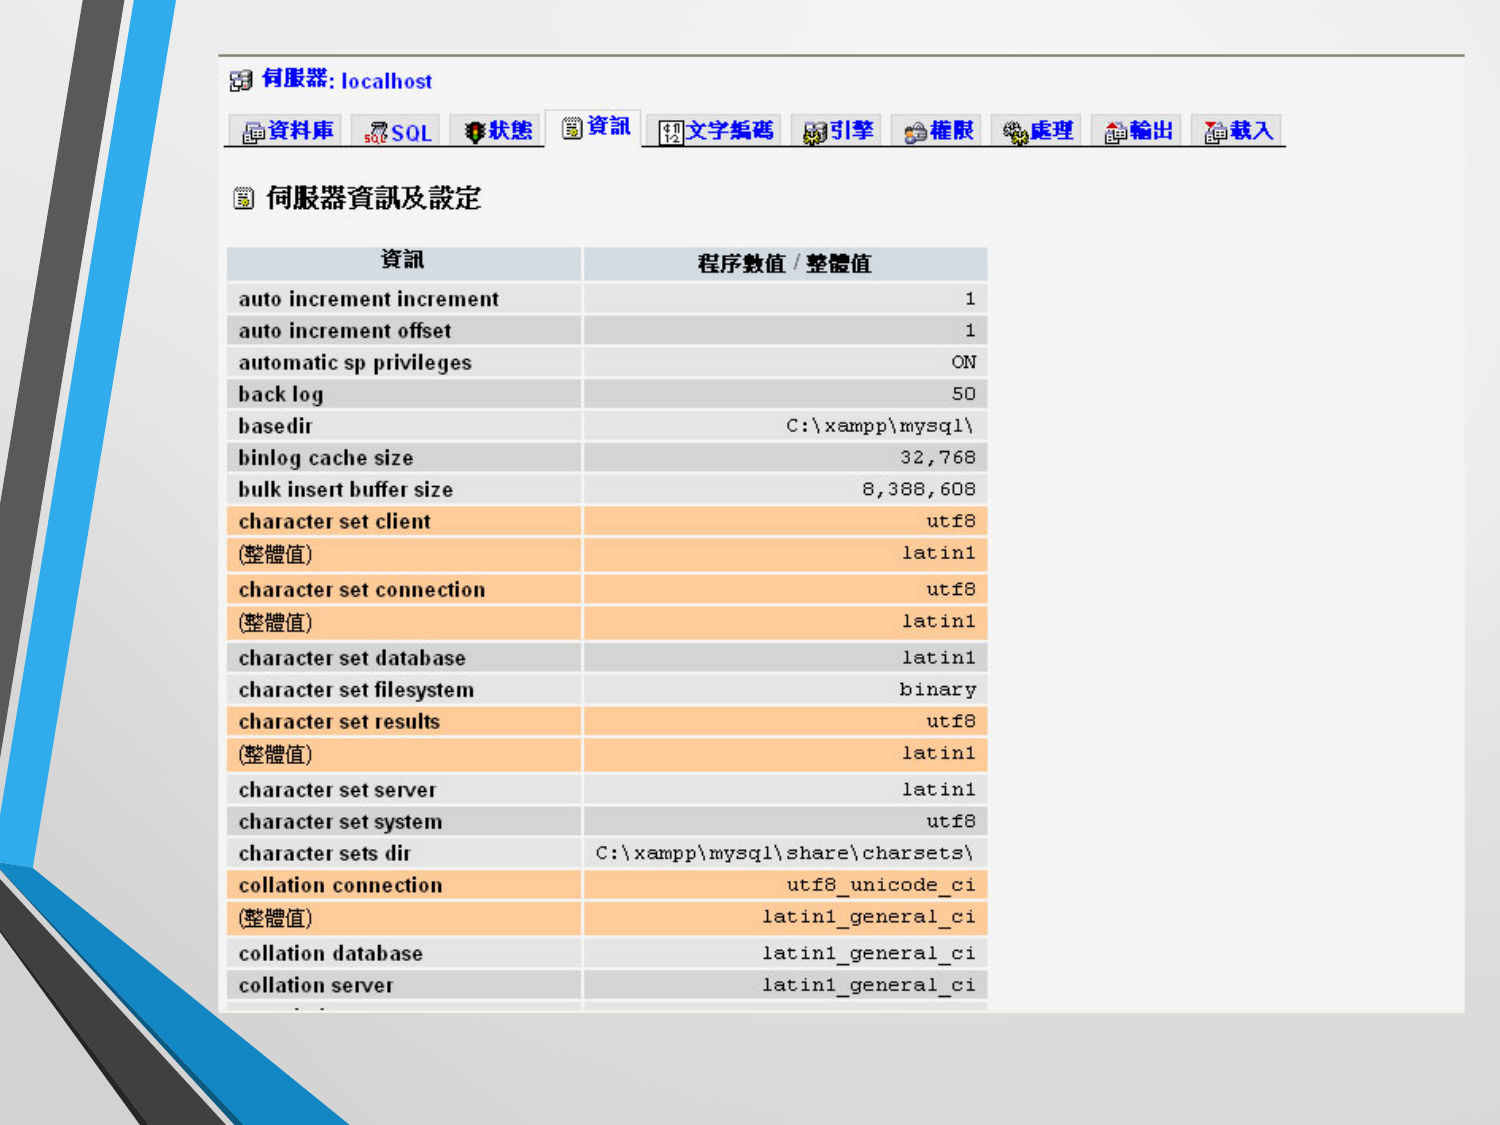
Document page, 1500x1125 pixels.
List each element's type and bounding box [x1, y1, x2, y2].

list [218, 54, 1465, 1014]
